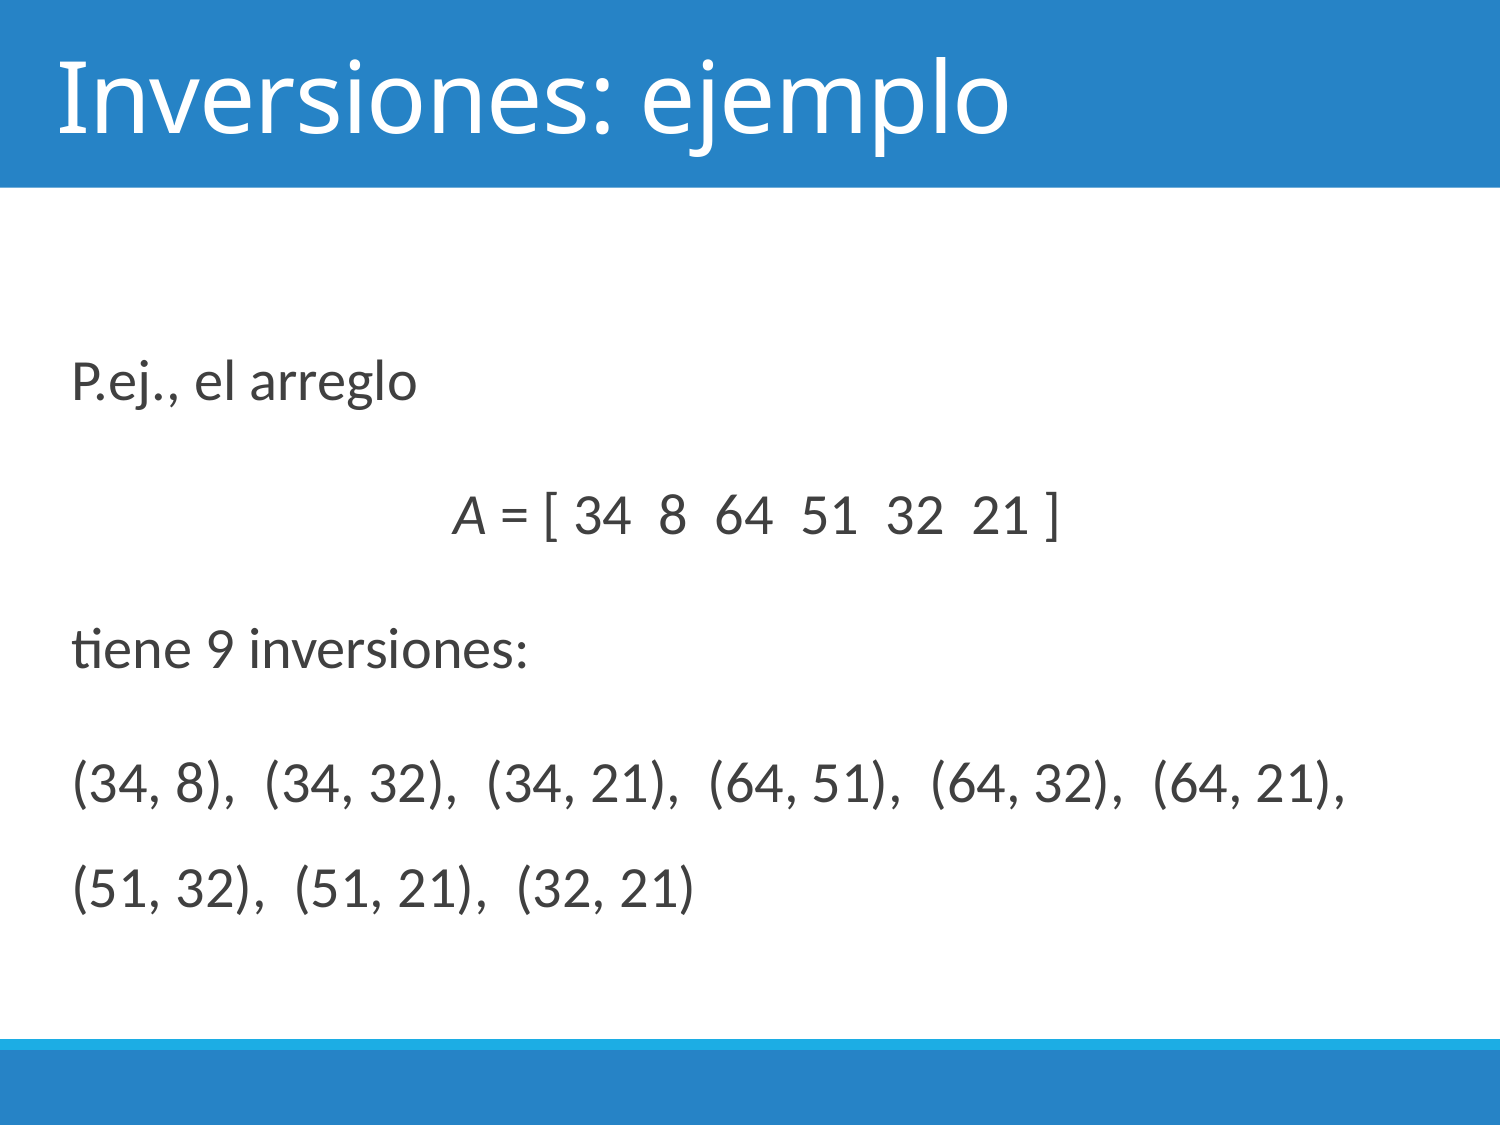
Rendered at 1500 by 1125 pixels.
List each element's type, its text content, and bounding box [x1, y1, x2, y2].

list P.ej., el arreglo A = [ 34 8 64 51 32 21 ] tiene 9 inversiones: (34, 8), (34, 32), (34, 21), (64, 51), (64, 32), (64, 21), (51, 32), (51, 21), (32, 21) [41, 211, 1459, 1016]
title Inversiones: ejemplo [41, 0, 1459, 188]
